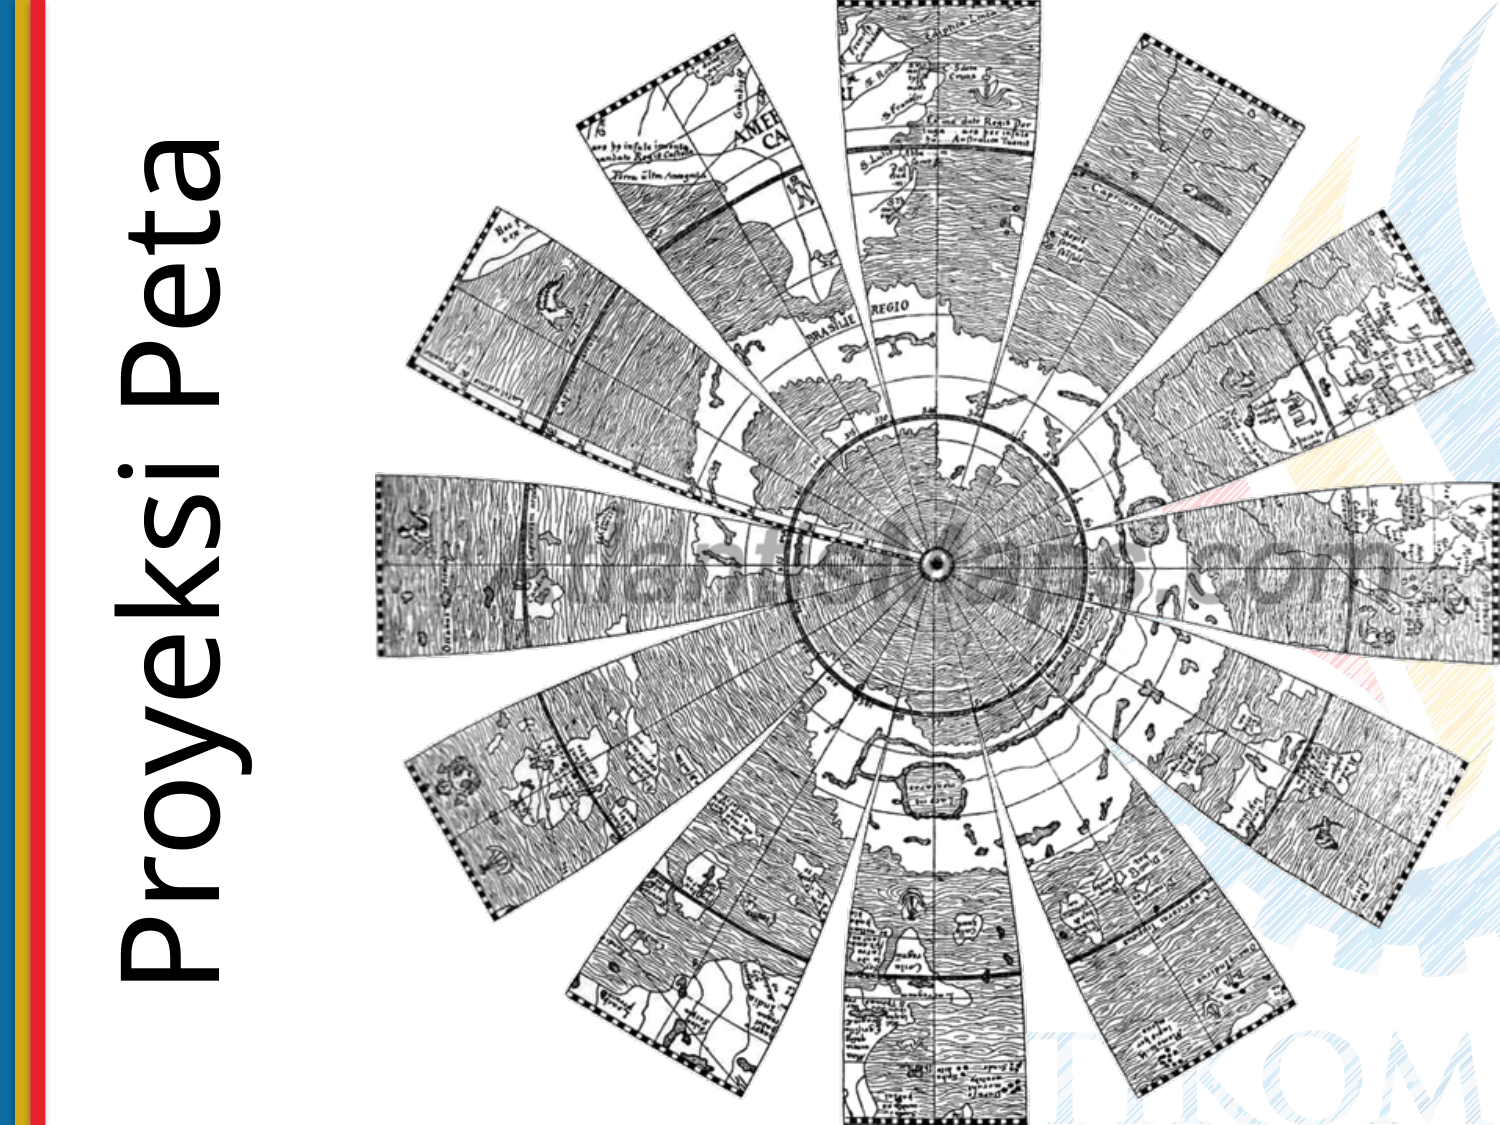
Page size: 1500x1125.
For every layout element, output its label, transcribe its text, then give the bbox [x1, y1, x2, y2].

picture [374, 0, 1500, 1125]
text_box Proyeksi Peta [75, 30, 278, 1094]
